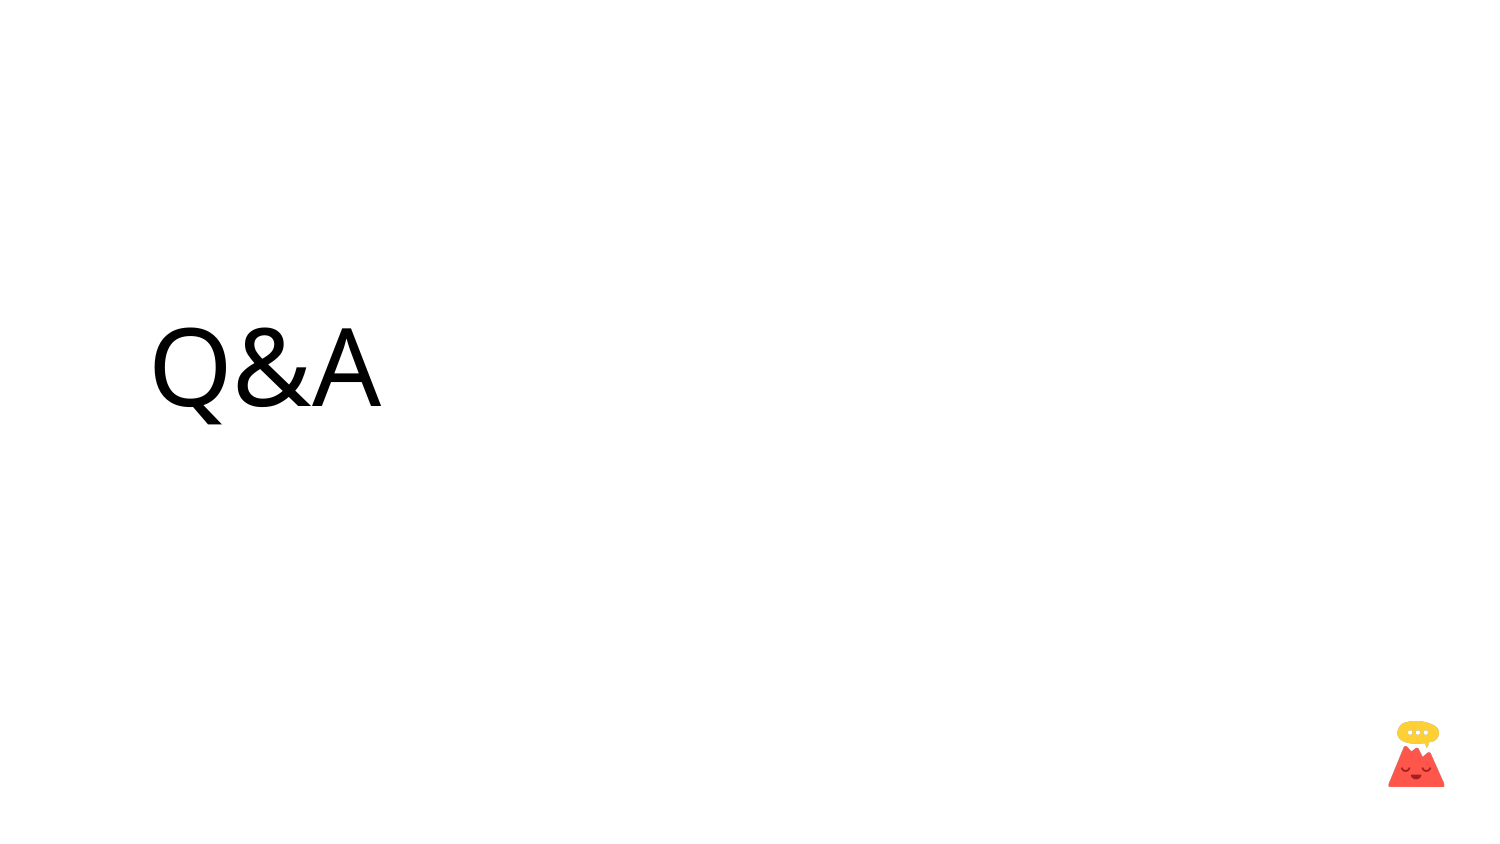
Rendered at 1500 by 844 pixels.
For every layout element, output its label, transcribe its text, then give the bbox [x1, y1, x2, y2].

picture [1388, 721, 1445, 787]
title Q&A [146, 267, 778, 531]
